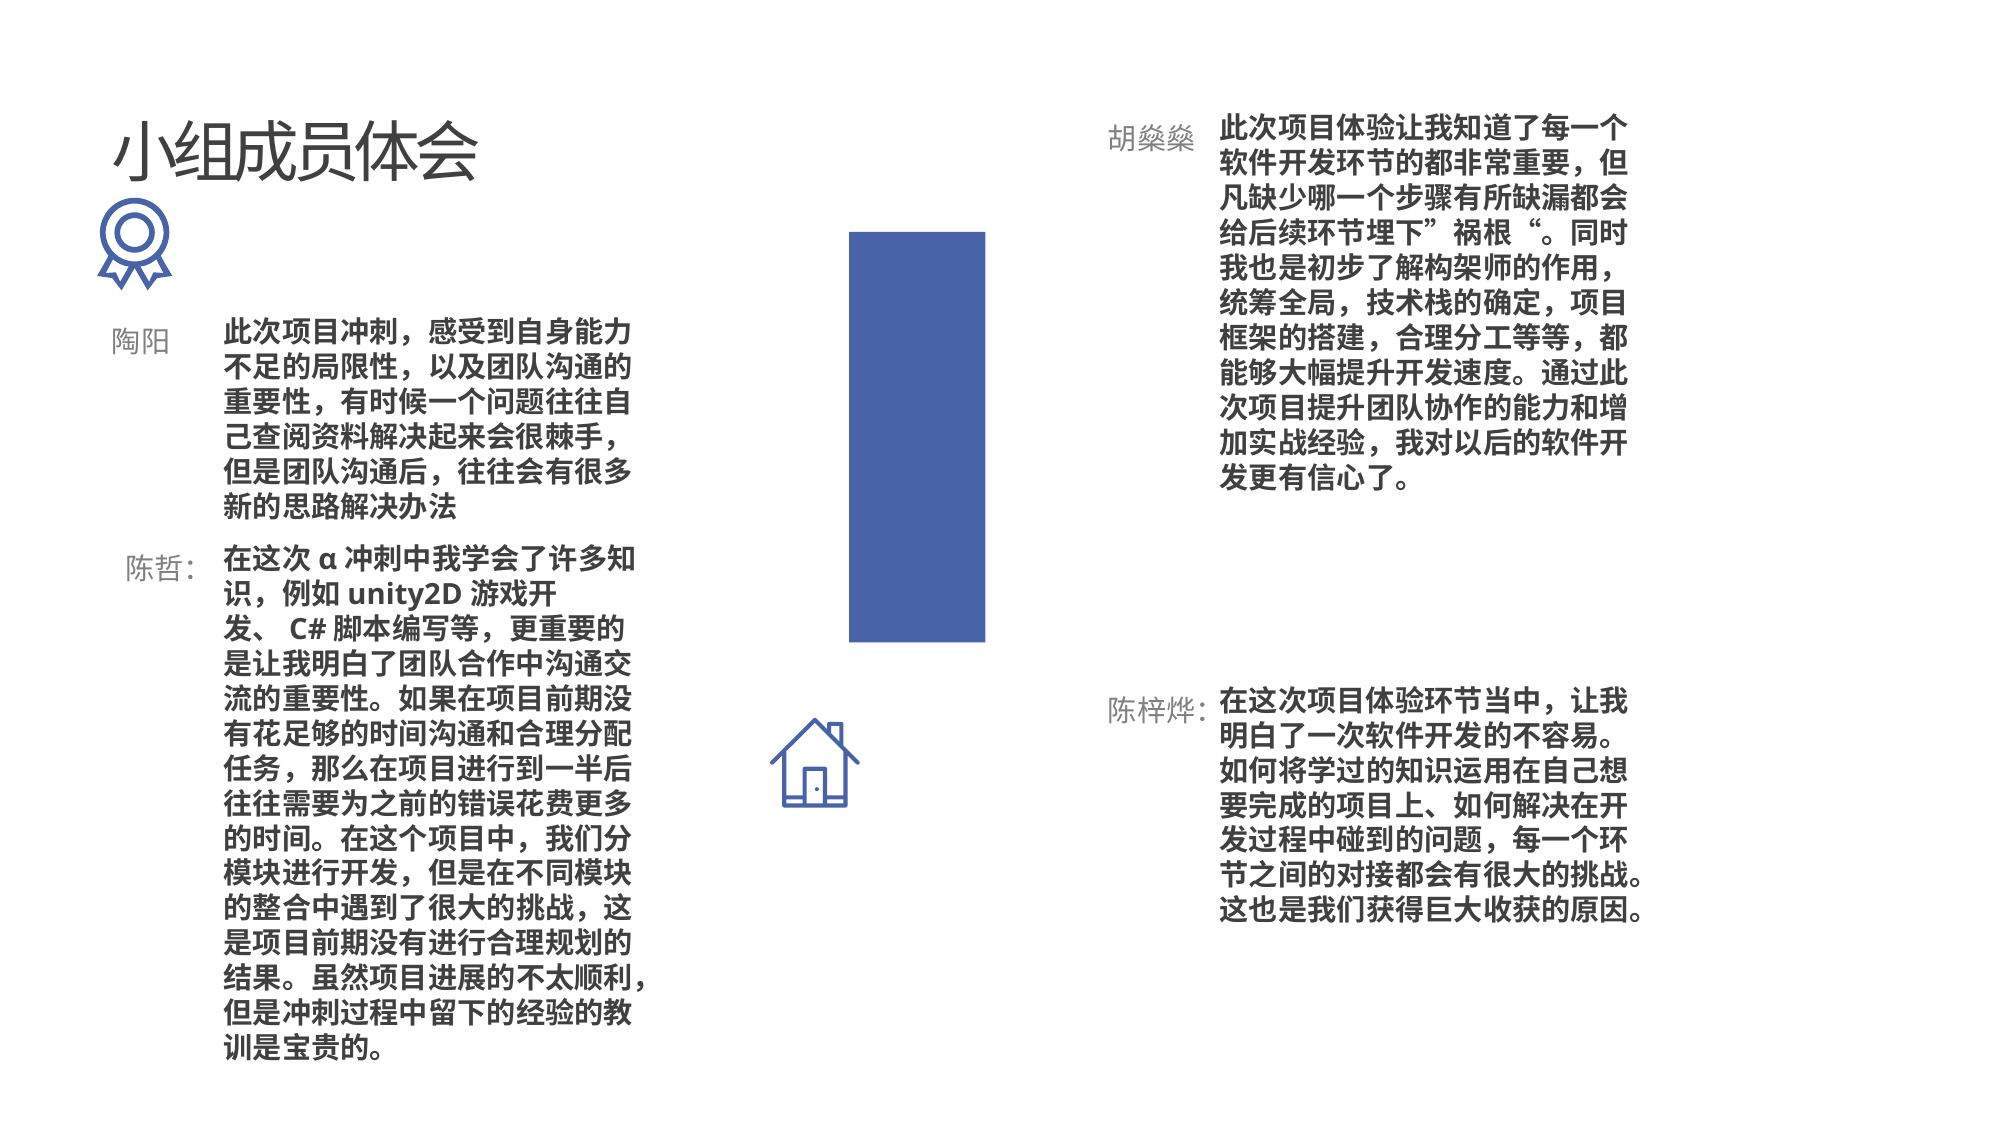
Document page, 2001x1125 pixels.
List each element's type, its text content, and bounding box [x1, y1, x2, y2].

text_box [1093, 674, 1793, 937]
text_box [1093, 102, 1793, 506]
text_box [96, 305, 797, 532]
text_box [797, 717, 860, 808]
text_box [848, 231, 986, 643]
text_box 小组成员体会 [97, 102, 770, 197]
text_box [96, 532, 797, 1079]
text_box [95, 196, 174, 293]
